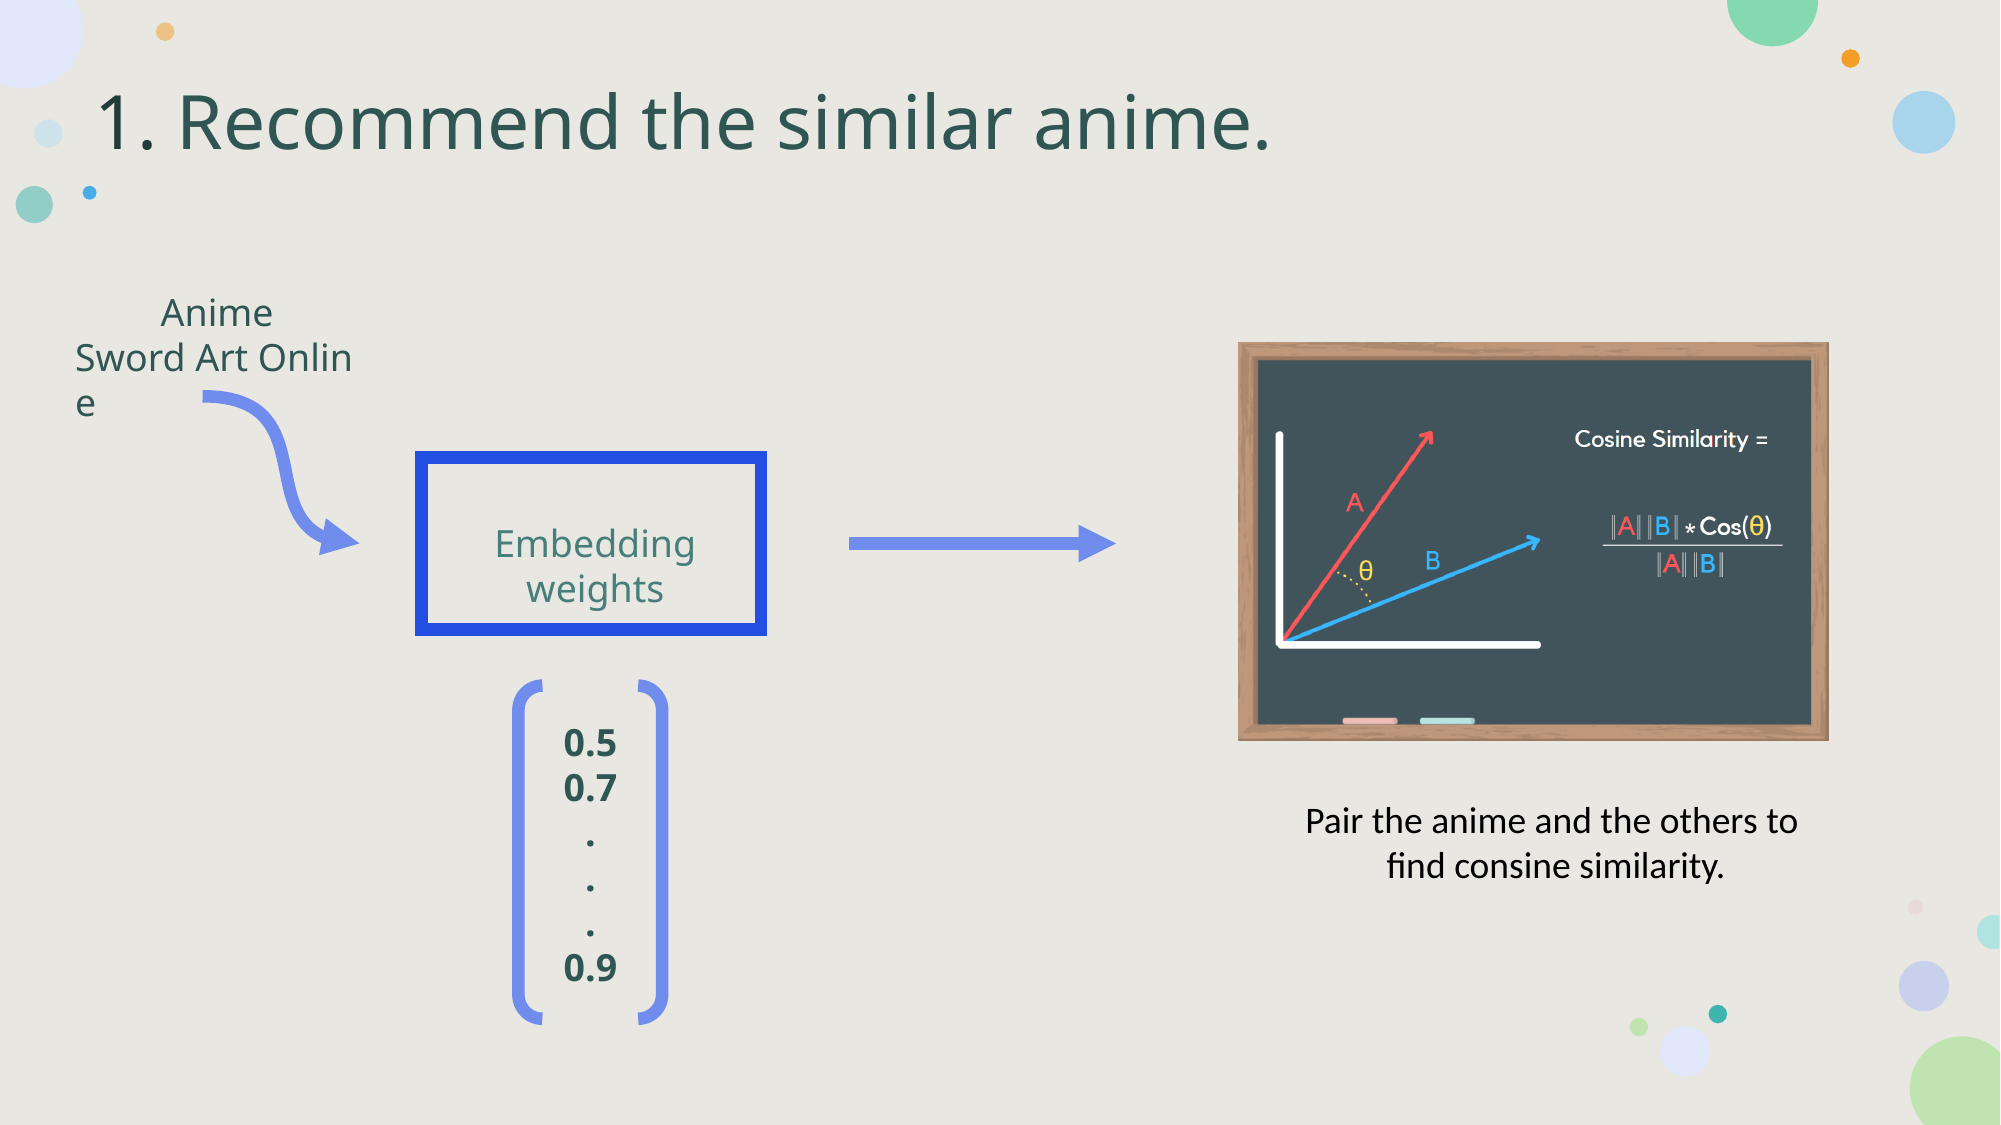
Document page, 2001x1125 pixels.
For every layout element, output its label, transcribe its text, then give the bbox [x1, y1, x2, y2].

text_box Embedding weights [429, 513, 762, 618]
text_box [517, 685, 663, 1020]
text_box Anime Sword Art Online [60, 281, 374, 477]
text_box 0.5 0.7 . . . 0.9 [545, 712, 635, 997]
picture [1238, 342, 1829, 741]
text_box [420, 456, 762, 631]
title 1. Recommend the similar anime. [79, 71, 1829, 179]
text_box Pair the anime and the others to find consine similarity. [1238, 788, 1874, 894]
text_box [207, 391, 355, 549]
